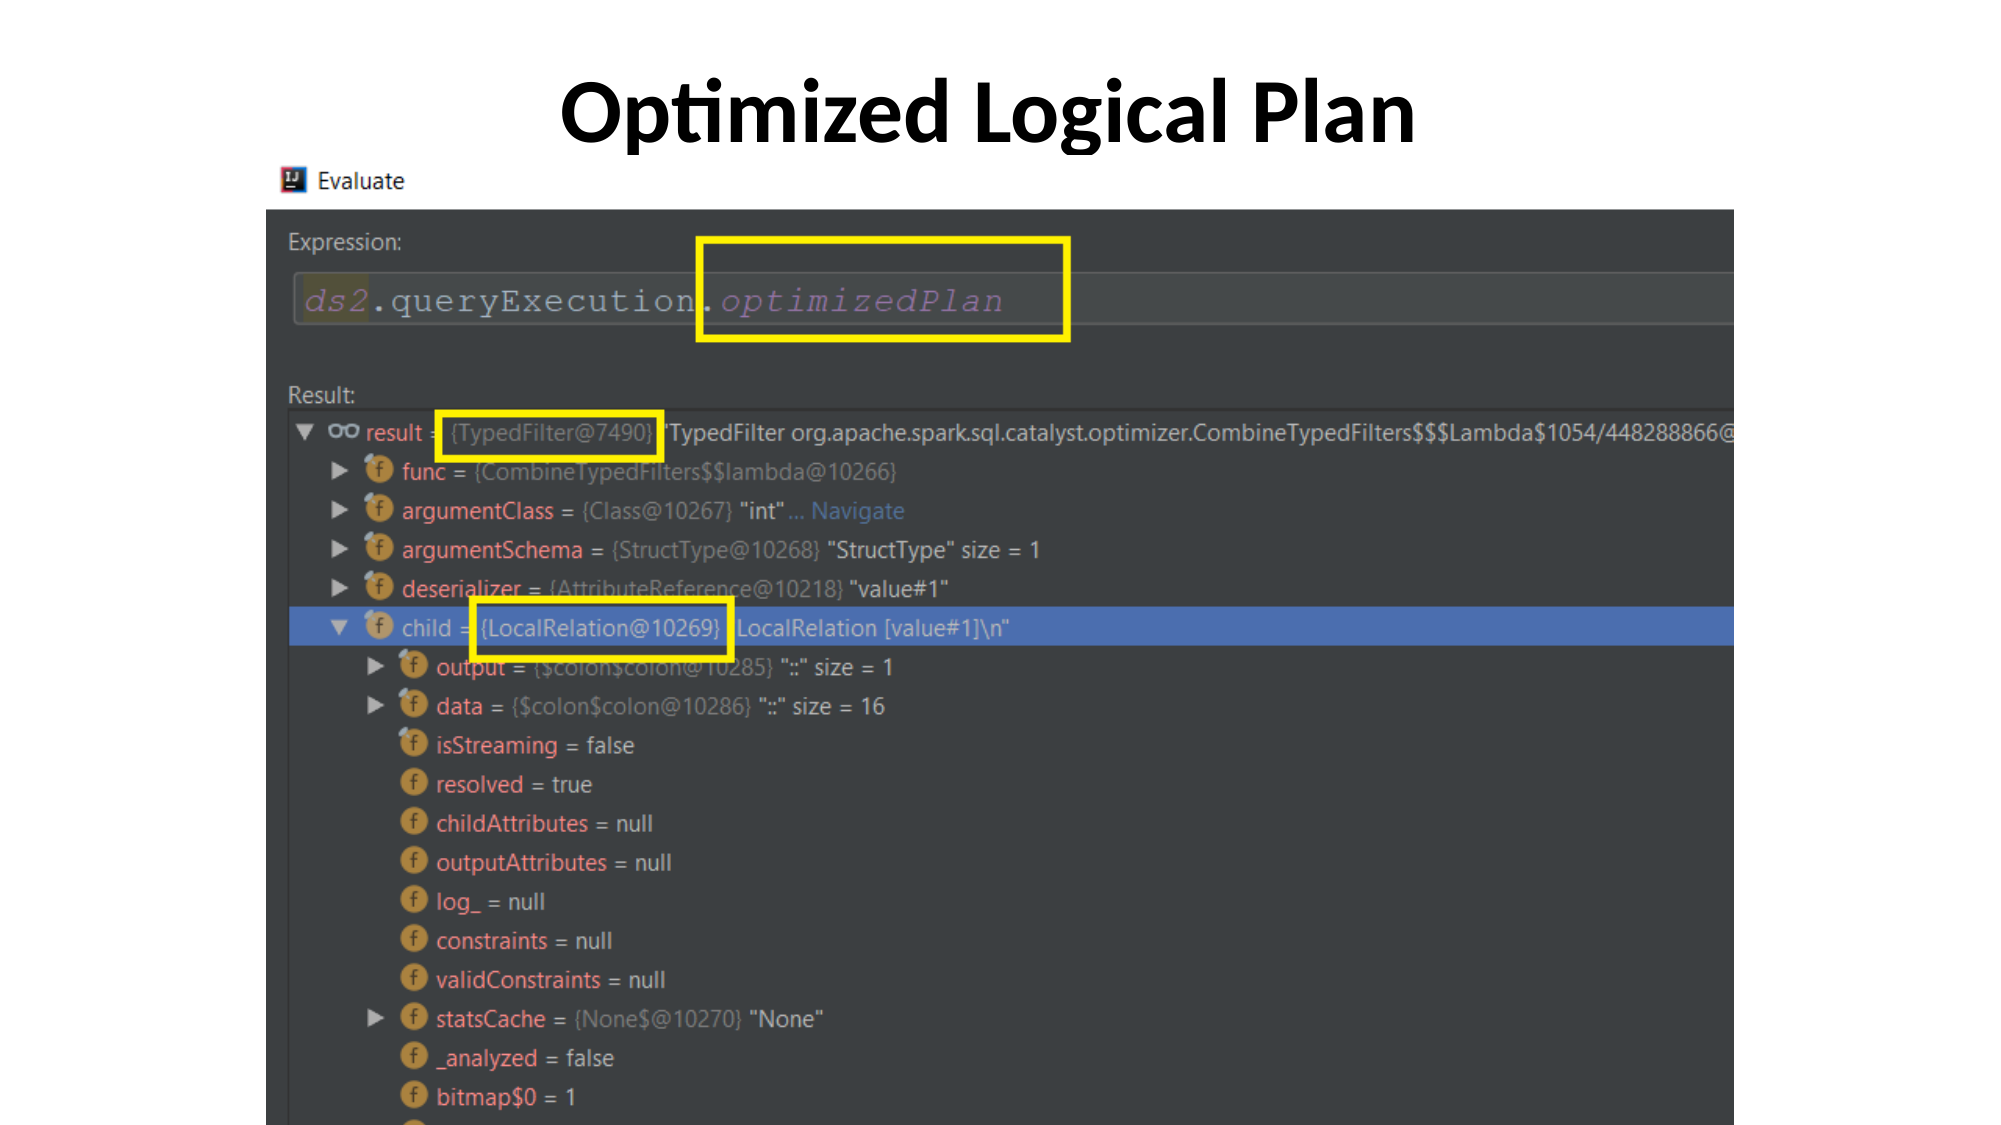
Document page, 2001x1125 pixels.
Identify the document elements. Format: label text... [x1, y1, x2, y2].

text_box Optimized Logical Plan [0, 43, 2000, 169]
picture [266, 155, 1734, 1125]
